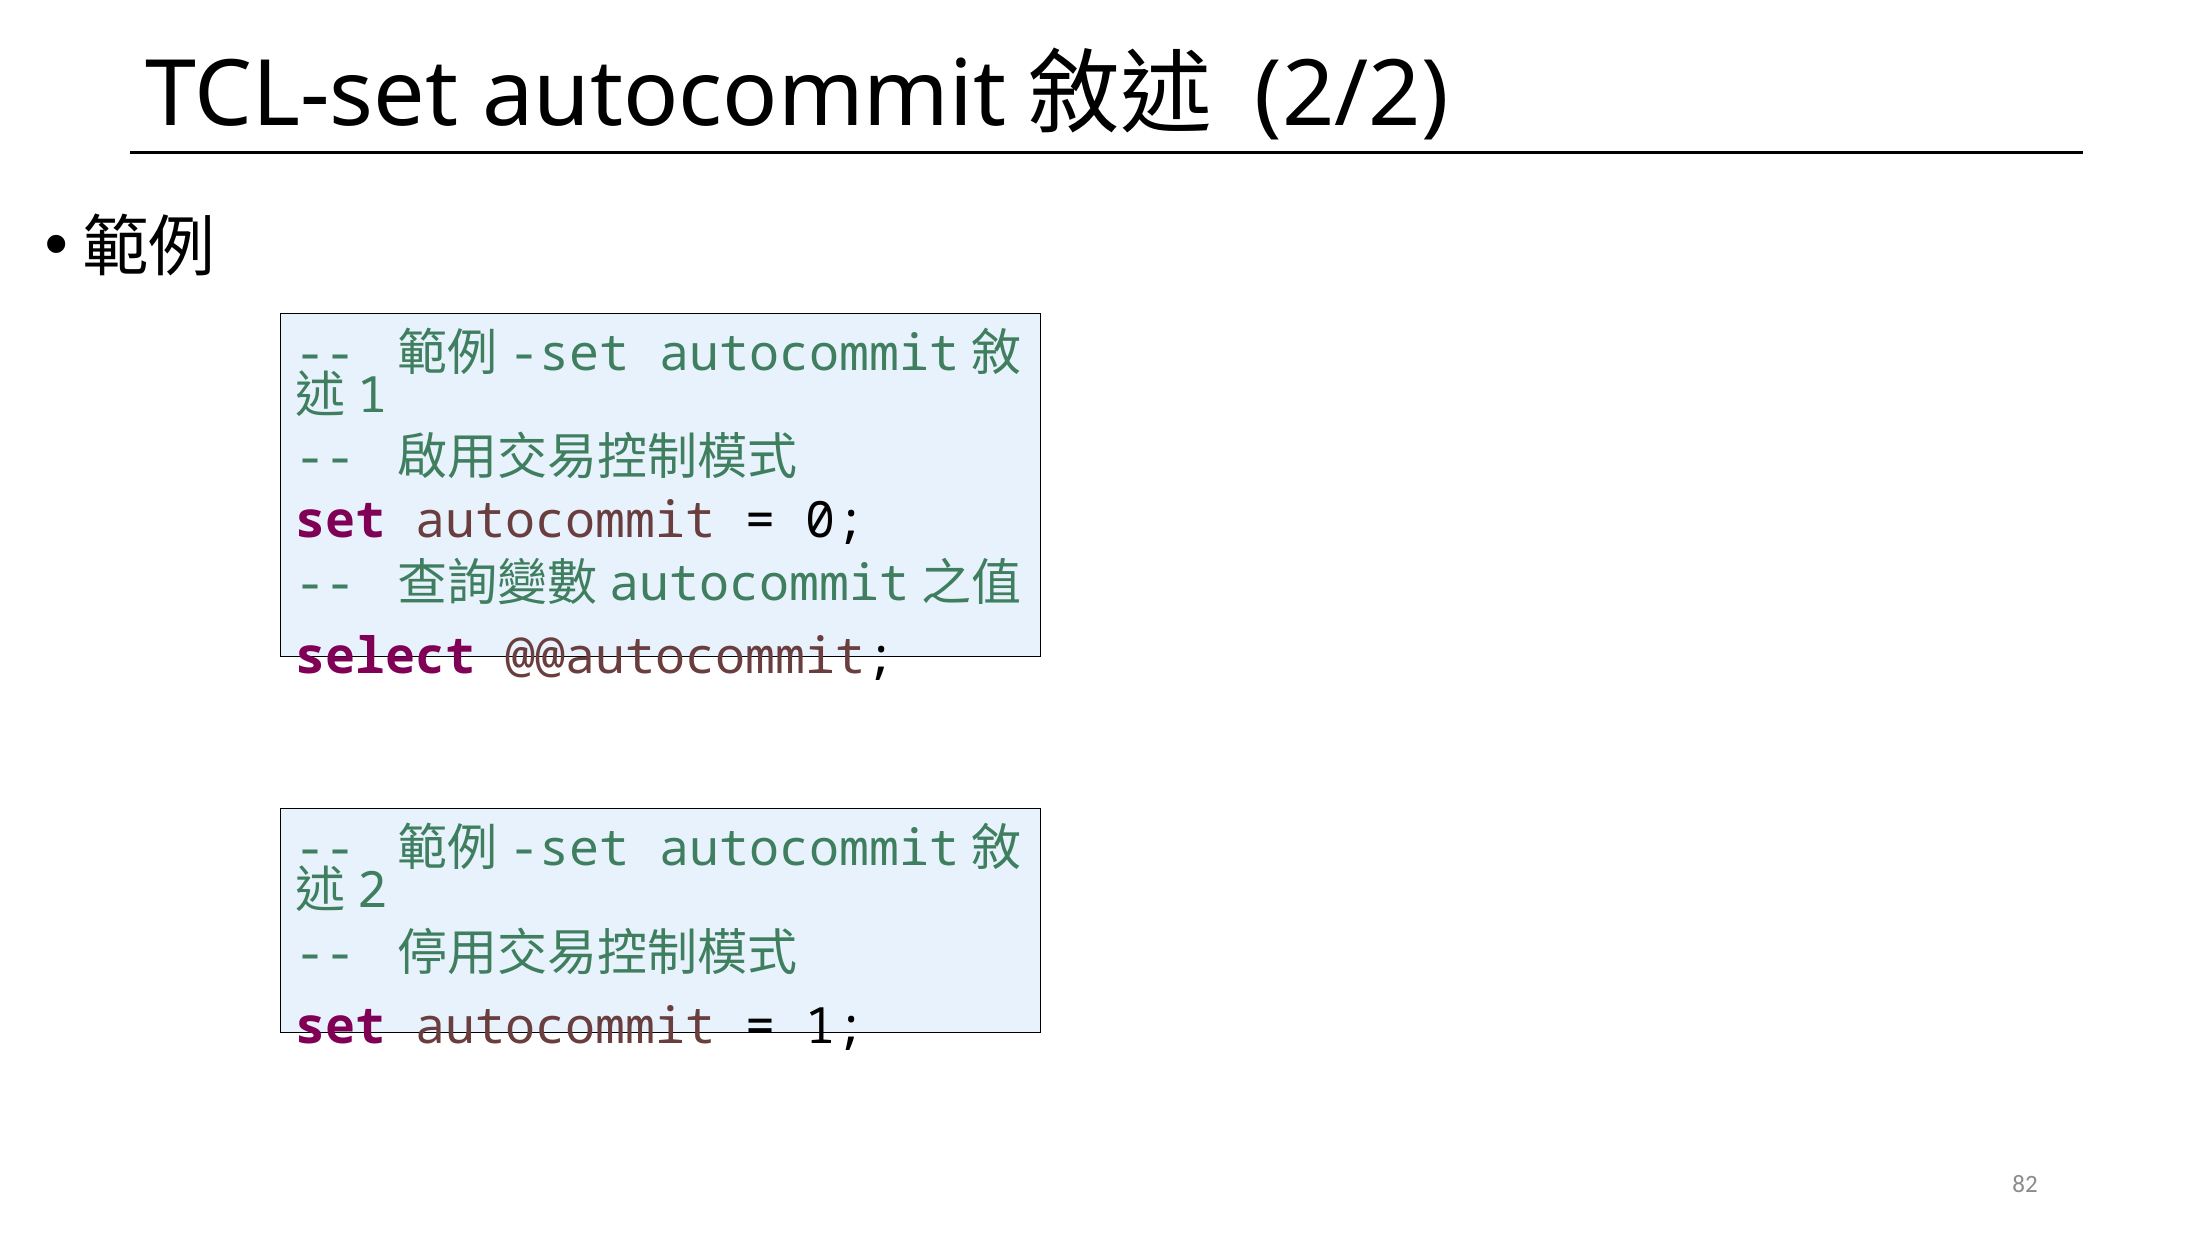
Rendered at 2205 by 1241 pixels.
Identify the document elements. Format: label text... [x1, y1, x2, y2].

title TCL-set autocommit敘述 (2/2) [130, 3, 2084, 155]
slide_number 82 [1557, 1149, 2054, 1216]
text_box -- 範例-set autocommit敘述2 -- 停用交易控制模式 set autocommit = 1; [280, 808, 1041, 1033]
text_box -- 範例-set autocommit敘述1 -- 啟用交易控制模式 set autocommit = 0; -- 查詢變數autocommit之值 select @@autocommit; [280, 313, 1041, 657]
list 範例 [29, 155, 2185, 1241]
